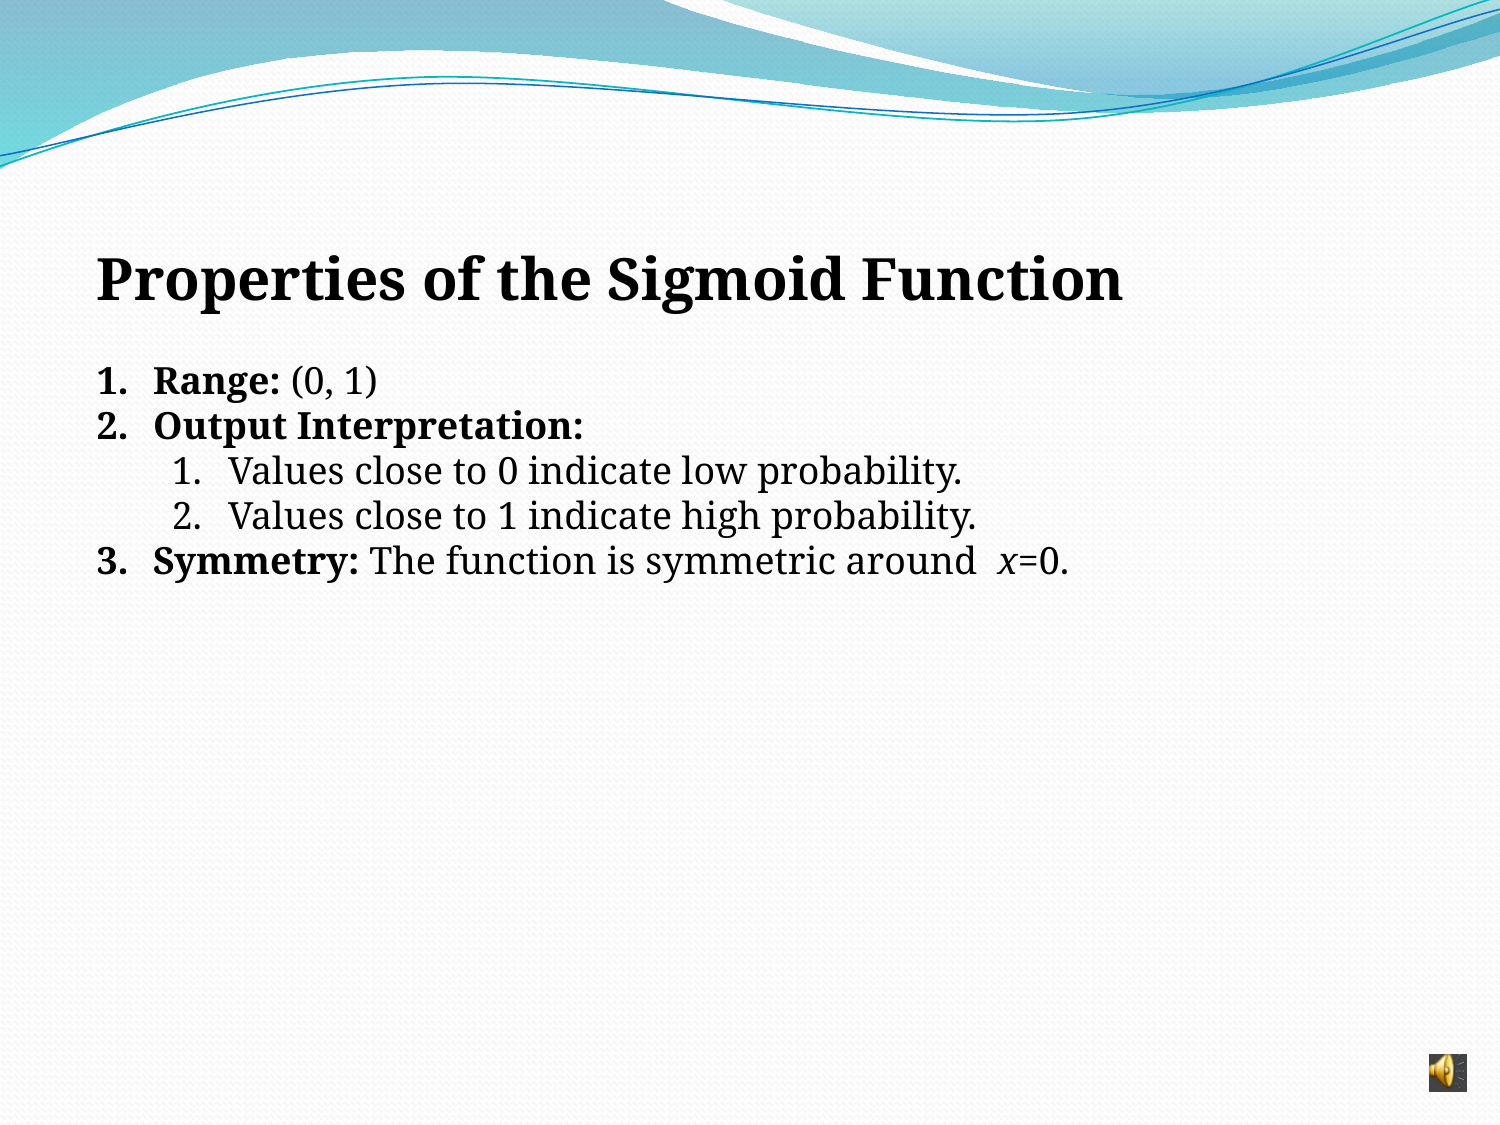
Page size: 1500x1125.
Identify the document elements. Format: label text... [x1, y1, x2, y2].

text_box Properties of the Sigmoid Function Range: (0, 1) Output Interpretation: Values close to 0 indicate low probability. Values close to 1 indicate high probability. Symmetry: The function is symmetric around x=0. [82, 234, 1172, 590]
picture [1427, 1052, 1469, 1094]
